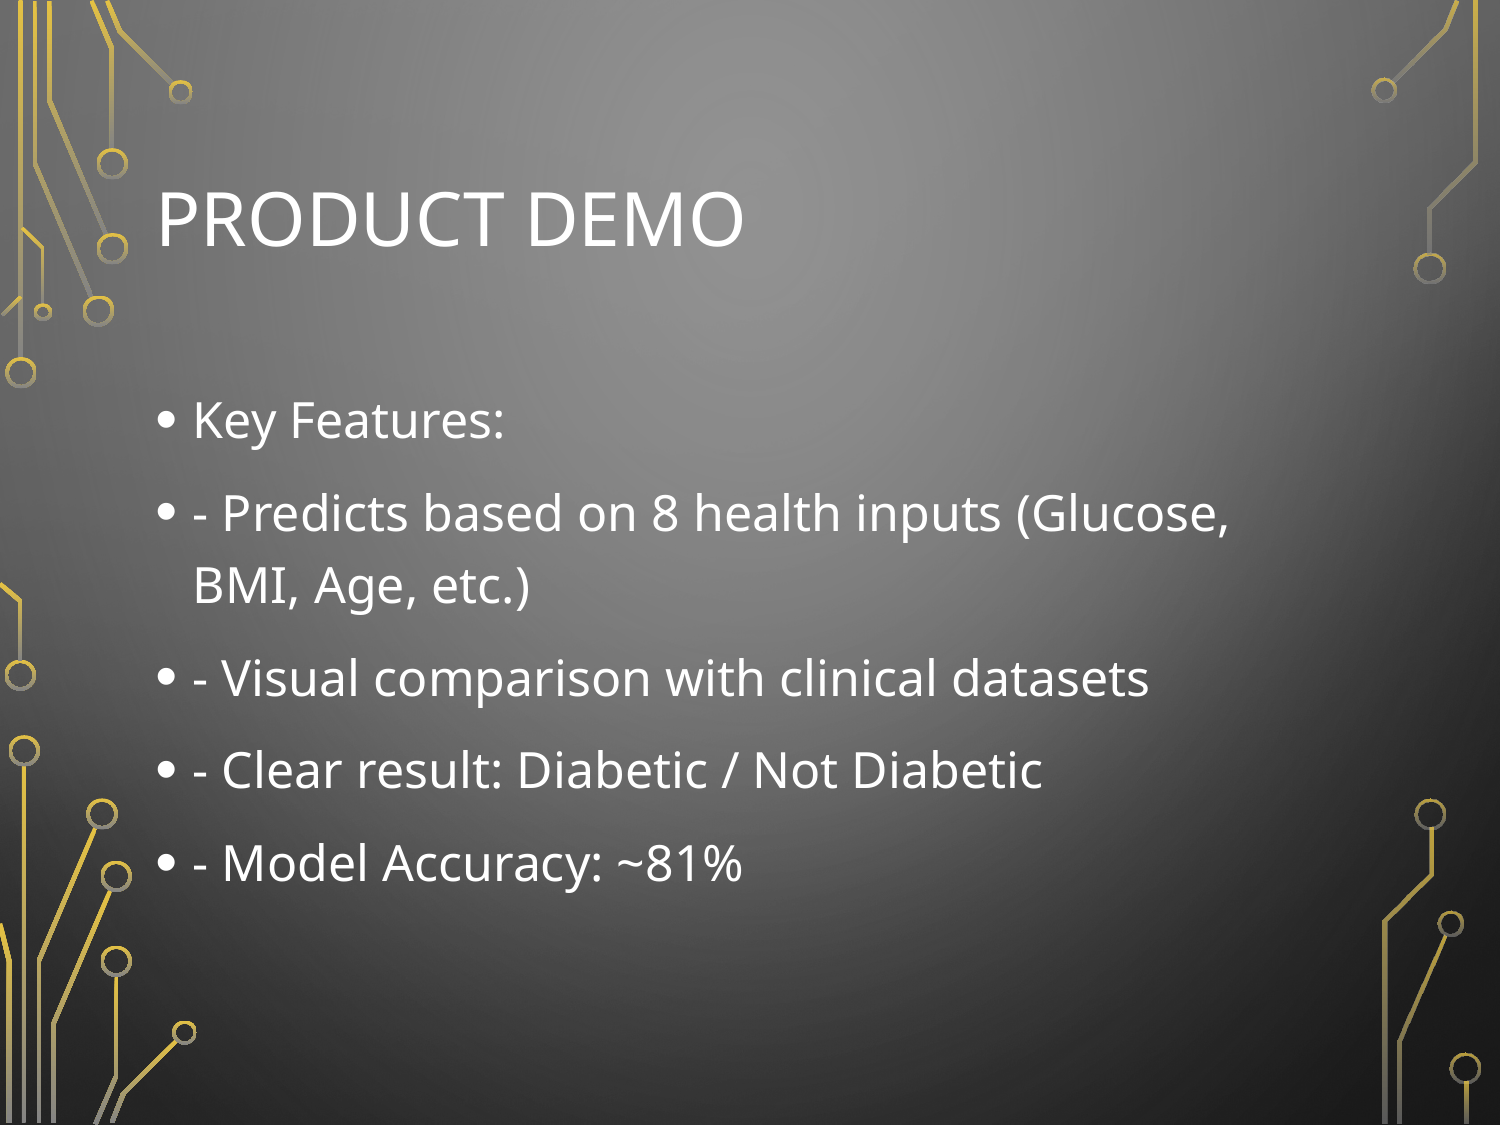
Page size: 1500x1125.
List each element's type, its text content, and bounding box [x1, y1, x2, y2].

list Key Features: - Predicts based on 8 health inputs (Glucose, BMI, Age, etc.) - Visual comparison with clinical datasets - Clear result: Diabetic / Not Diabetic - Model Accuracy: ~81% [140, 369, 1360, 950]
title Product Demo [140, 101, 1360, 344]
